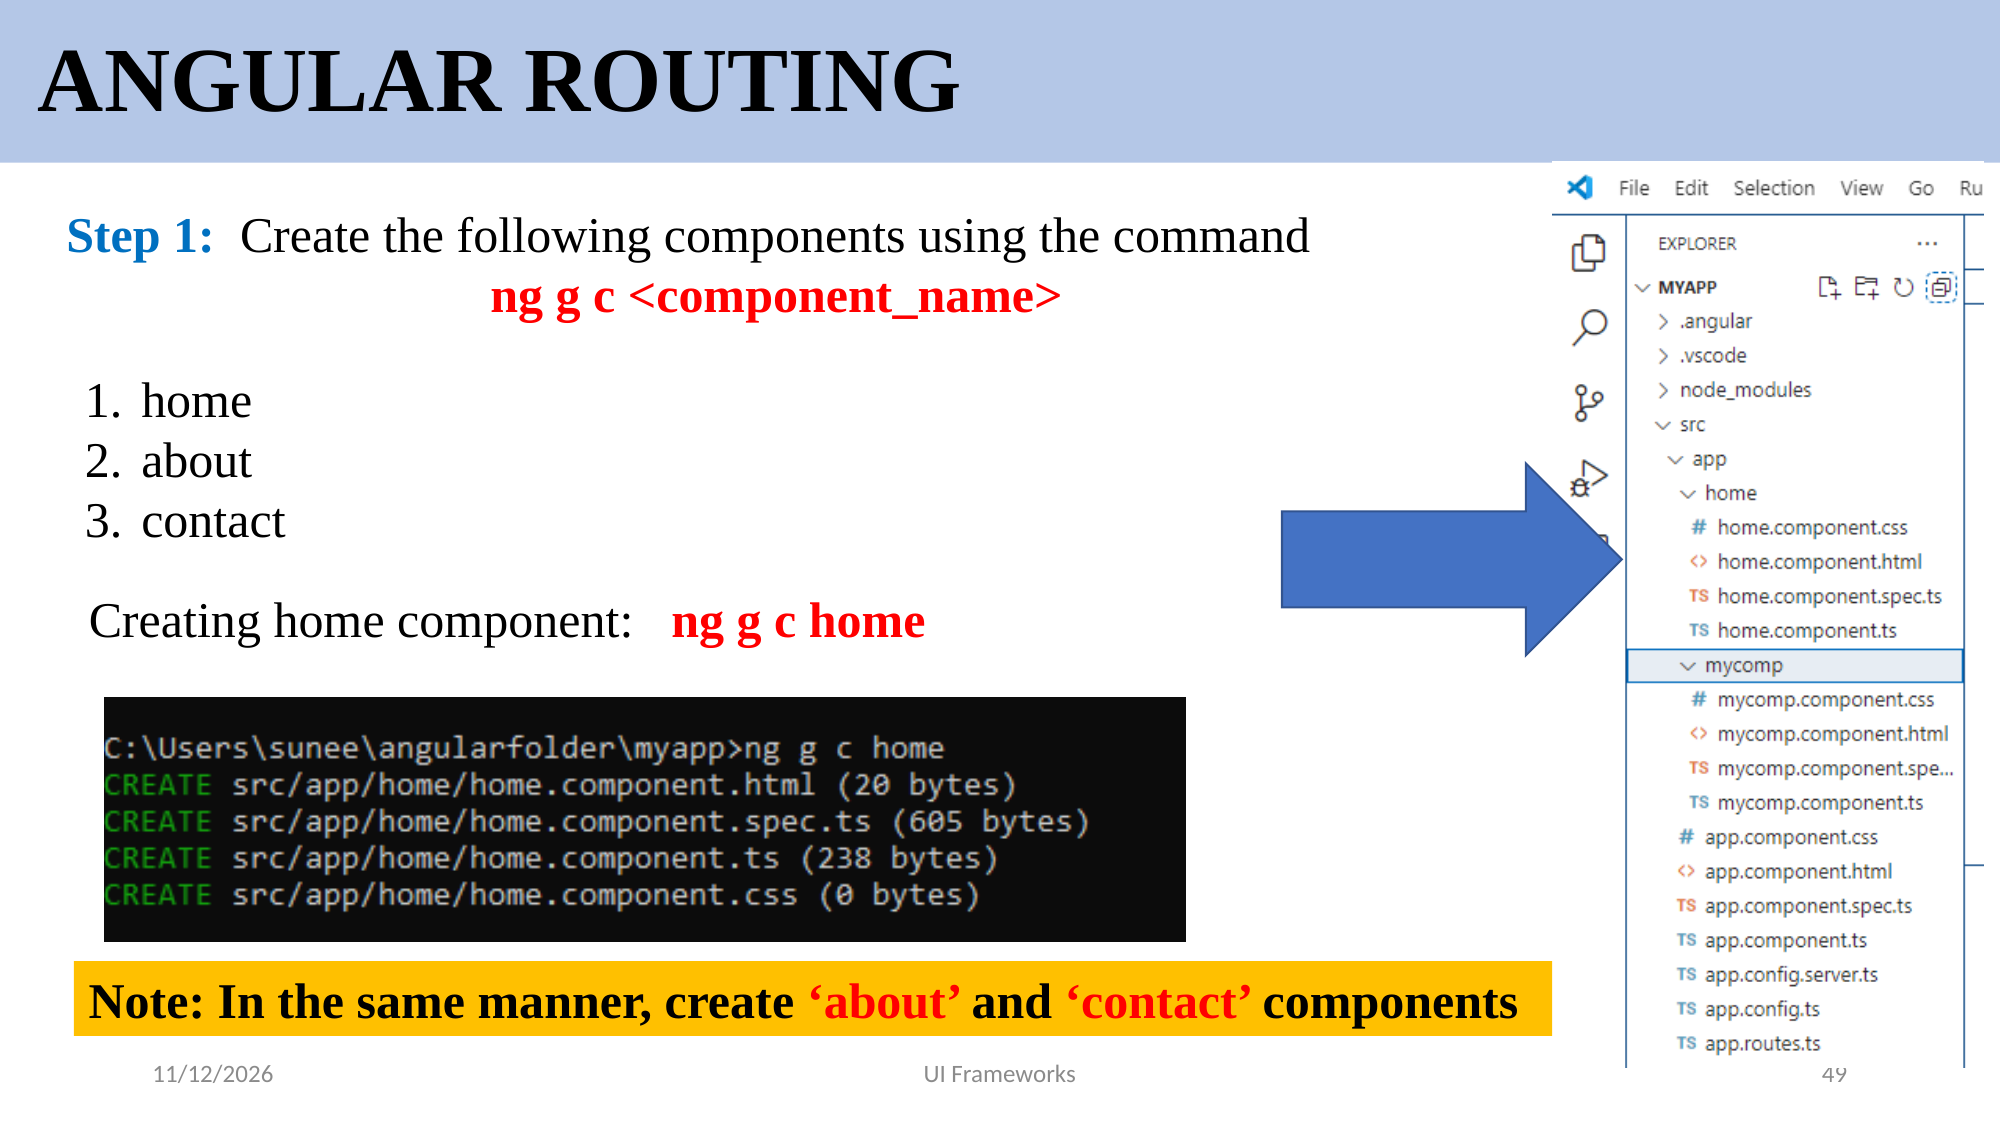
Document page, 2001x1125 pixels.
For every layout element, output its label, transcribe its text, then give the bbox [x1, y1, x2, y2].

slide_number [137, 1042, 588, 1103]
footer UI Frameworks [662, 1042, 1338, 1103]
text_box Note: In the same manner, create ‘about’ and ‘contact’ components [73, 961, 1552, 1036]
text_box Step 1: Create the following components using the command ng g c <component_name> [51, 195, 1514, 331]
picture [1552, 161, 1984, 1068]
text_box home about contact [70, 360, 629, 556]
text_box Creating home component: ng g c home [73, 579, 1186, 655]
picture [104, 697, 1186, 942]
text_box [1280, 460, 1552, 658]
title ANGULAR ROUTING [0, 0, 2000, 163]
slide_number 49 [1412, 1042, 1863, 1103]
